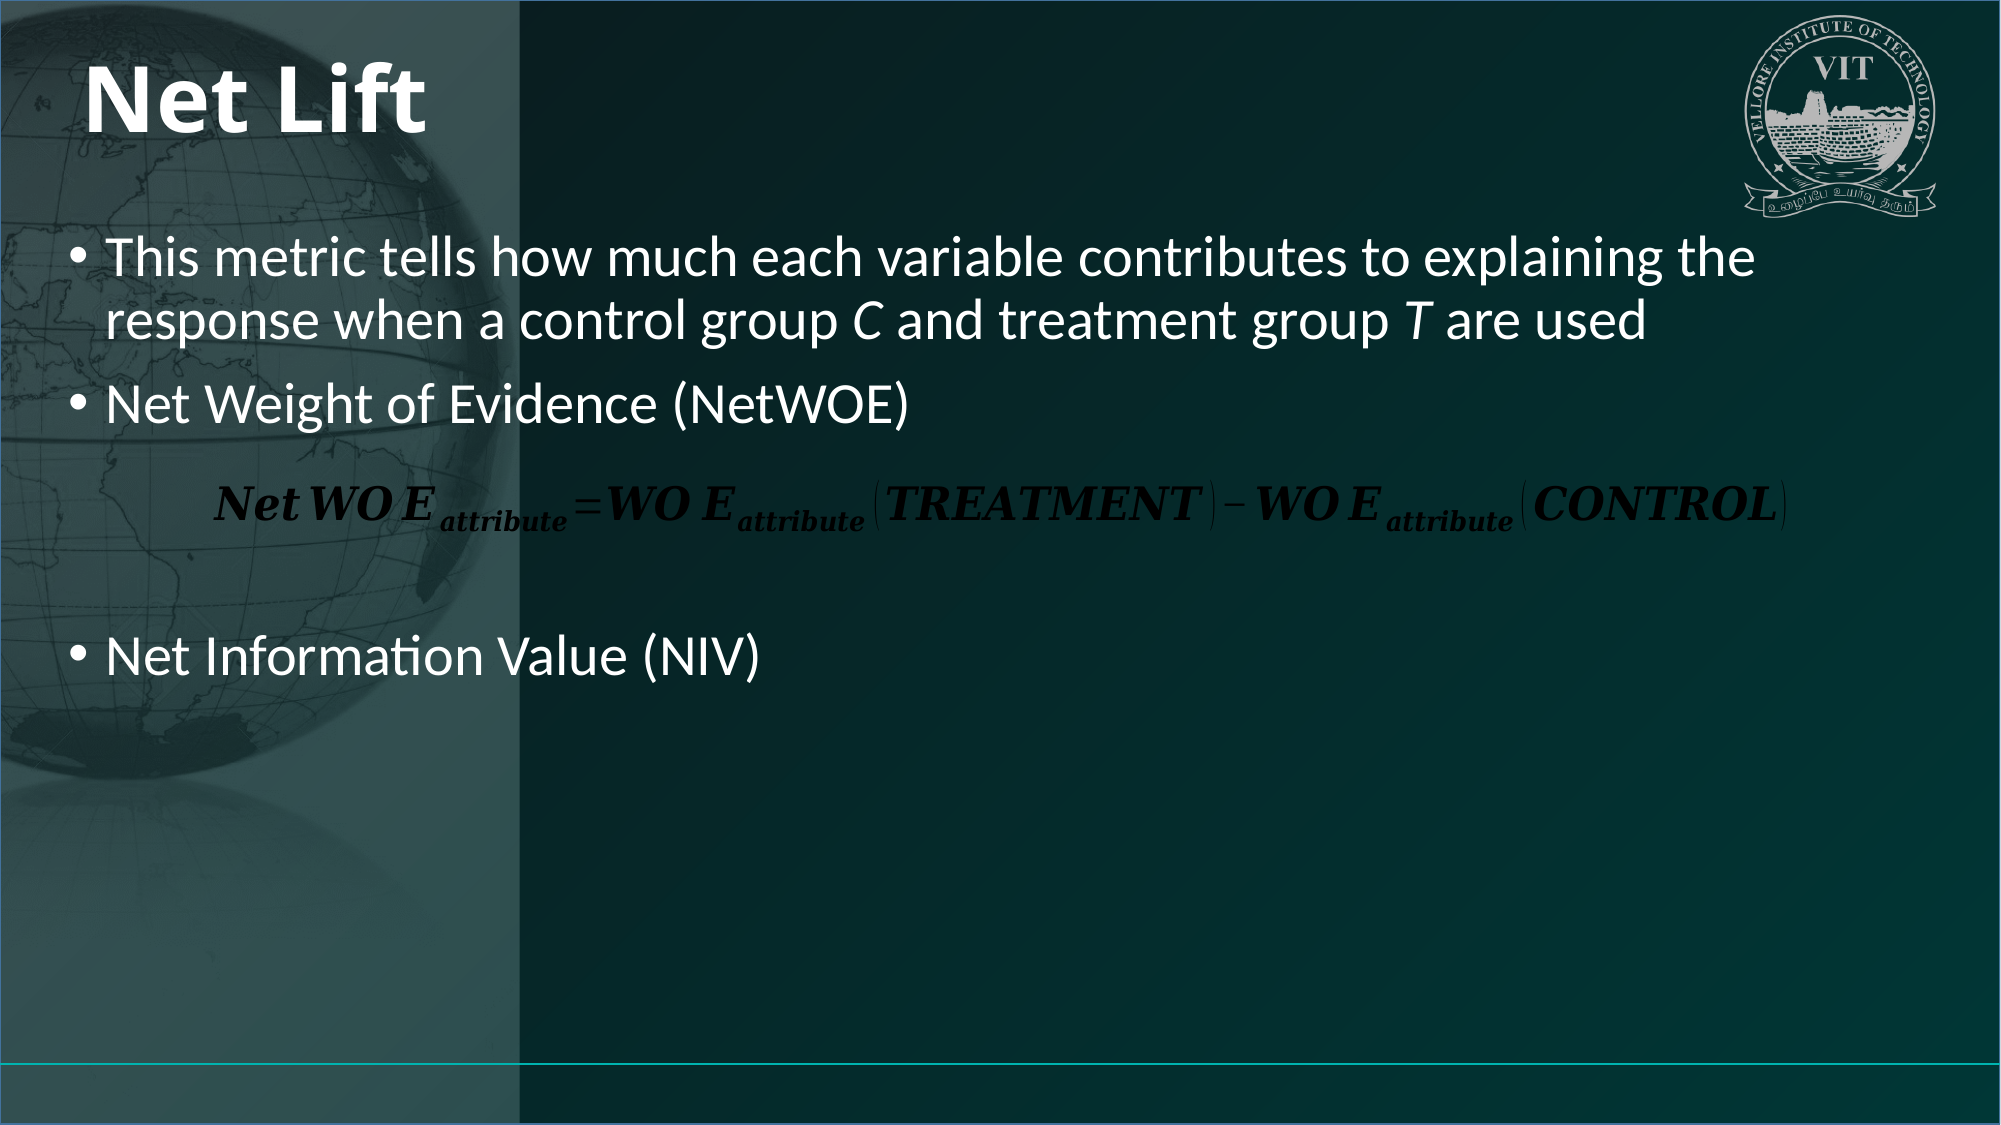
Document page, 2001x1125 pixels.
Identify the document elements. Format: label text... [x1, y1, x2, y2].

title Net Lift [66, 1, 1716, 204]
list This metric tells how much each variable contributes to explaining the response when a control group C and treatment group T are used Net Weight of Evidence (NetWOE) Net Information Value (NIV) [53, 219, 1940, 1014]
